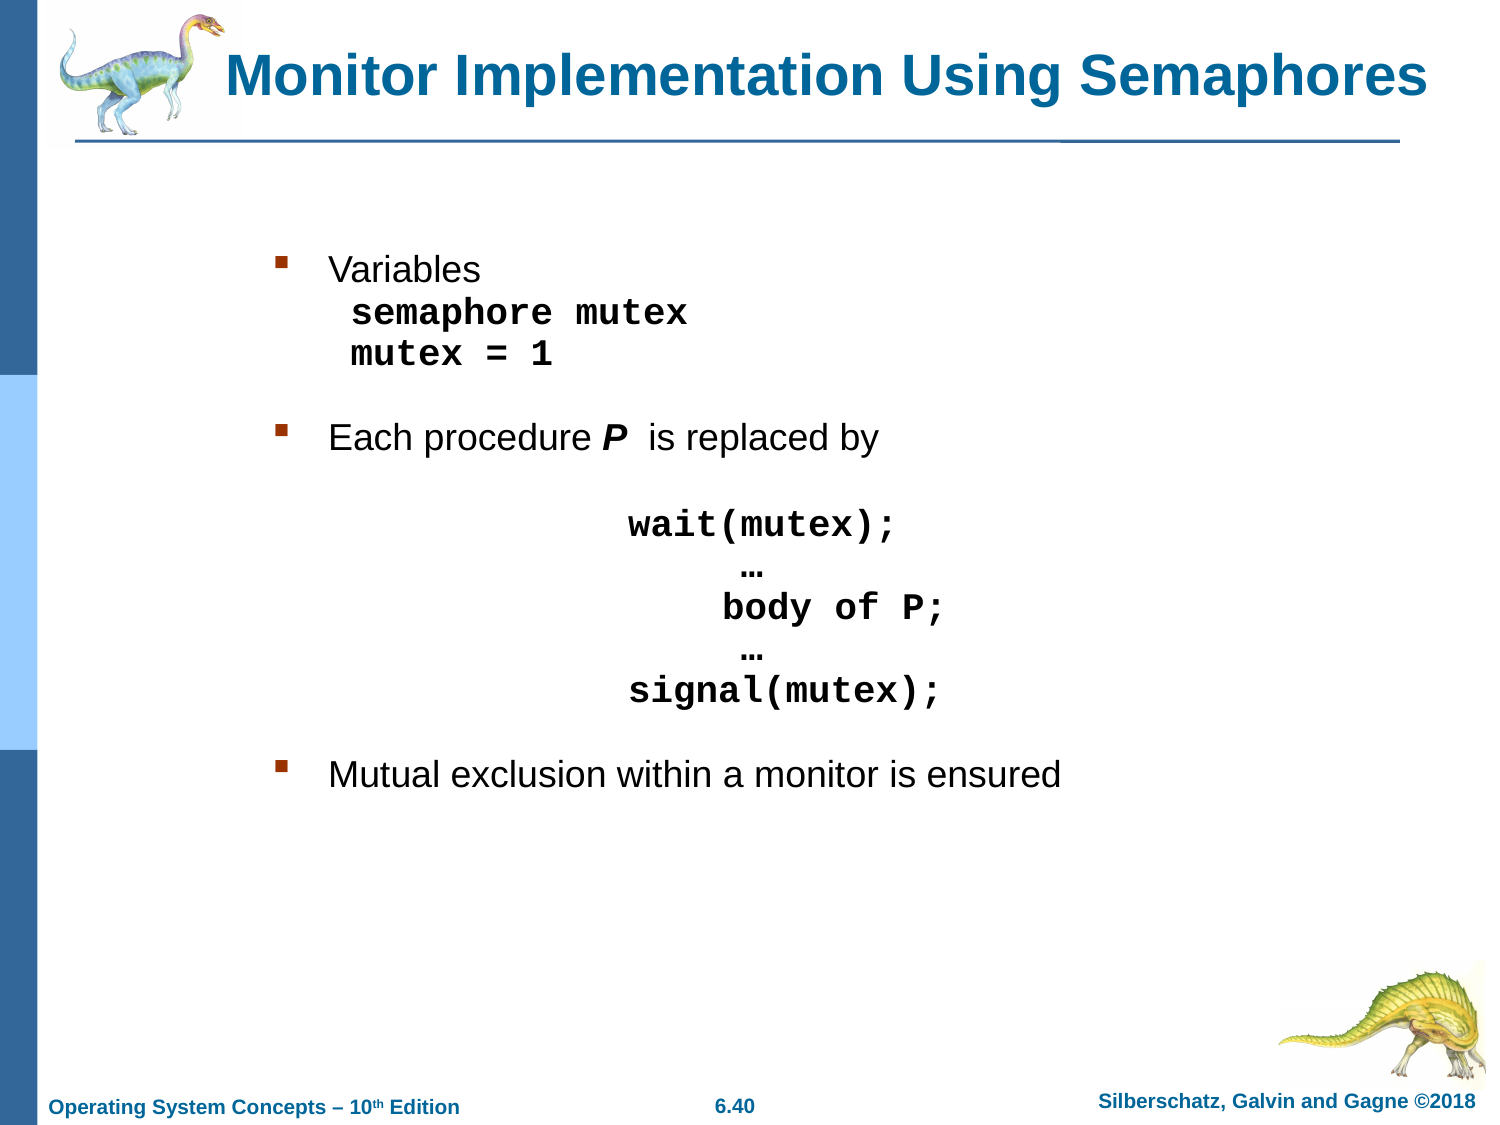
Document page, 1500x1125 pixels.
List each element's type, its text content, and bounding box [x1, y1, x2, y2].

title Monitor Implementation Using Semaphores [163, 9, 1492, 115]
list Variables semaphore mutex mutex = 1 Each procedure P is replaced by wait(mutex); … body of P; … signal(mutex); Mutual exclusion within a monitor is ensured [257, 246, 1269, 1047]
picture [46, 0, 243, 149]
picture [1275, 959, 1486, 1090]
